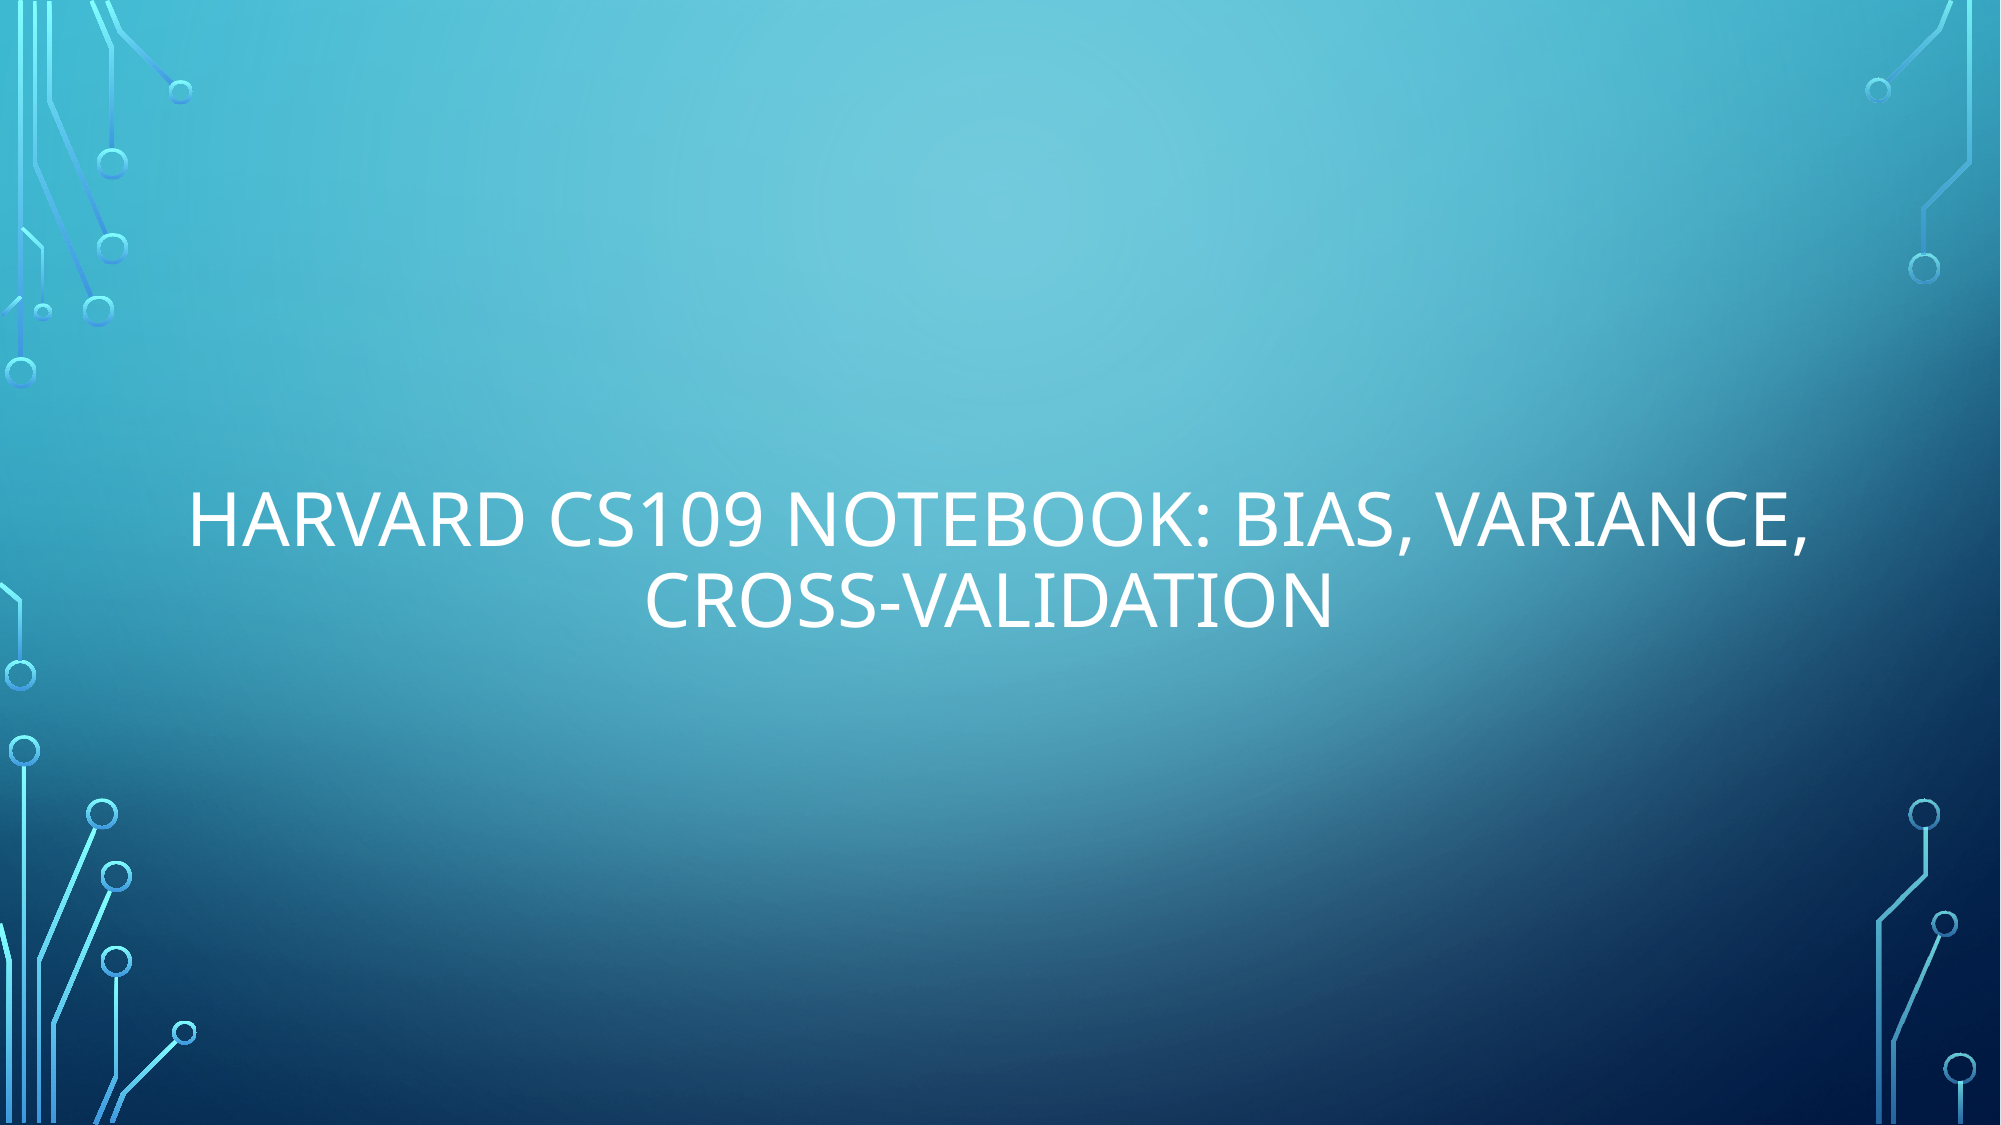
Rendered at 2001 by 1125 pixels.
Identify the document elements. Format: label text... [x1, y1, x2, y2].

title Harvard CS109 notebook: bias, variance, cross-validation [54, 441, 1946, 684]
